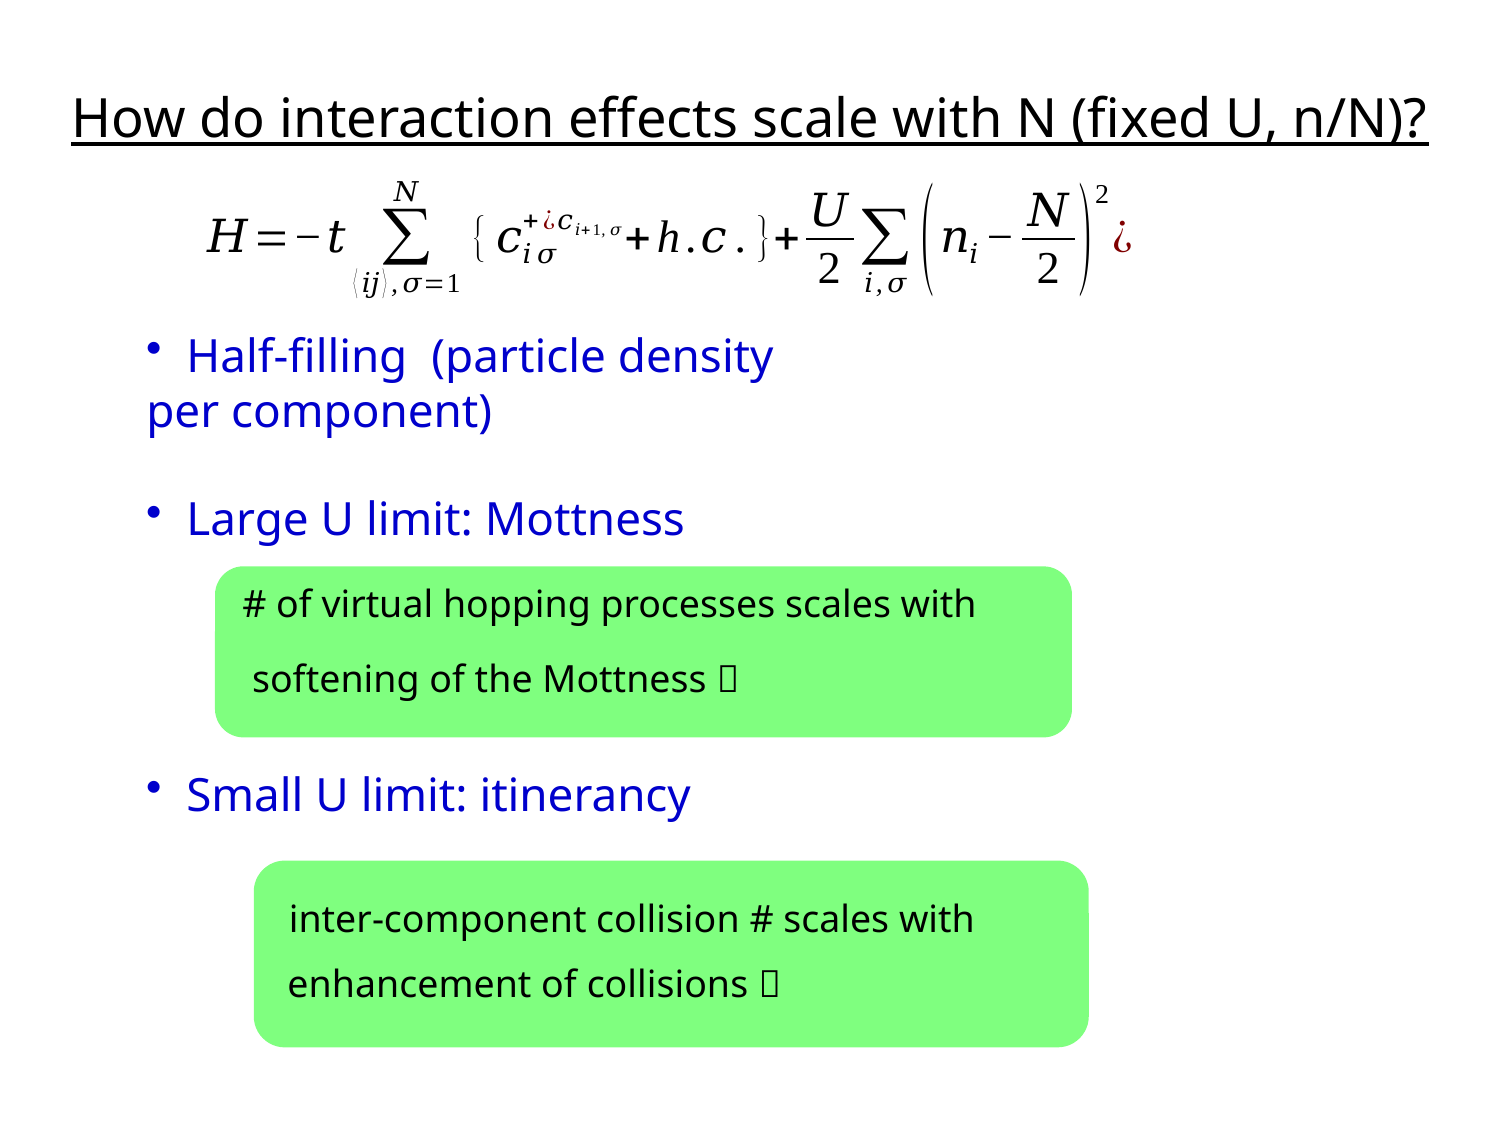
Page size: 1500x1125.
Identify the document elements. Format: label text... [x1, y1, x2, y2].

text_box [214, 566, 1072, 738]
text_box Large U limit: Mottness [131, 482, 1366, 553]
text_box [253, 860, 1089, 1048]
text_box Small U limit: itinerancy [131, 757, 1366, 828]
text_box How do interaction effects scale with N (fixed U, n/N)? [31, 59, 1469, 172]
text_box Half-filling (particle density per component) [131, 318, 864, 444]
